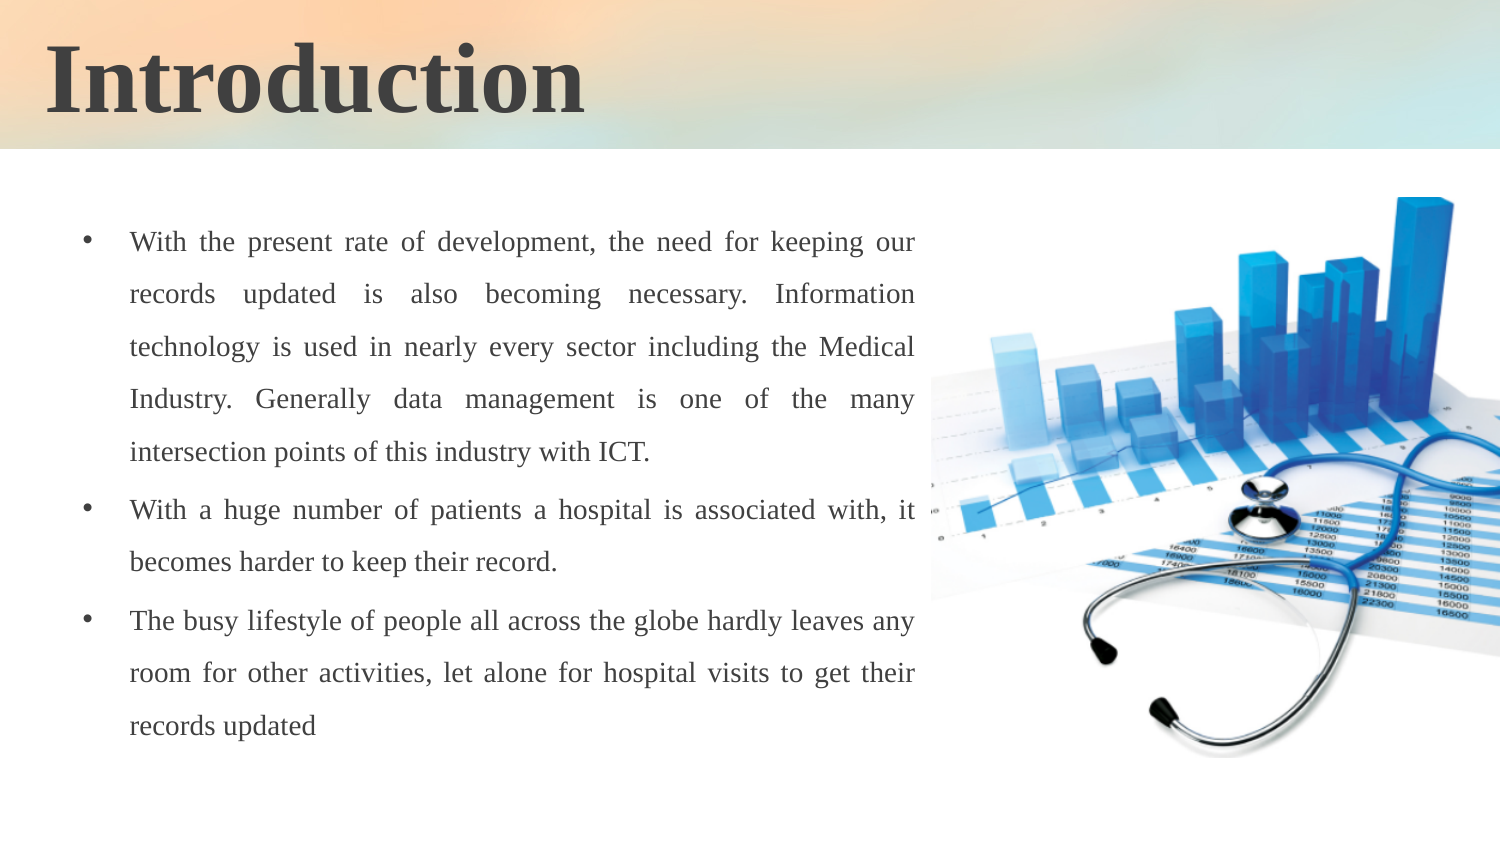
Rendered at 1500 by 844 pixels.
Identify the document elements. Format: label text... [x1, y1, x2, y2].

list With the present rate of development, the need for keeping our records updated is also becoming necessary. Information technology is used in nearly every sector including the Medical Industry. Generally data management is one of the many intersection points of this industry with ICT. With a huge number of patients a hospital is associated with, it becomes harder to keep their record. The busy lifestyle of people all across the globe hardly leaves any room for other activities, let alone for hospital visits to get their records updated [17, 197, 931, 788]
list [930, 197, 1500, 759]
title Introduction [29, 0, 1500, 146]
picture [0, 0, 1500, 844]
